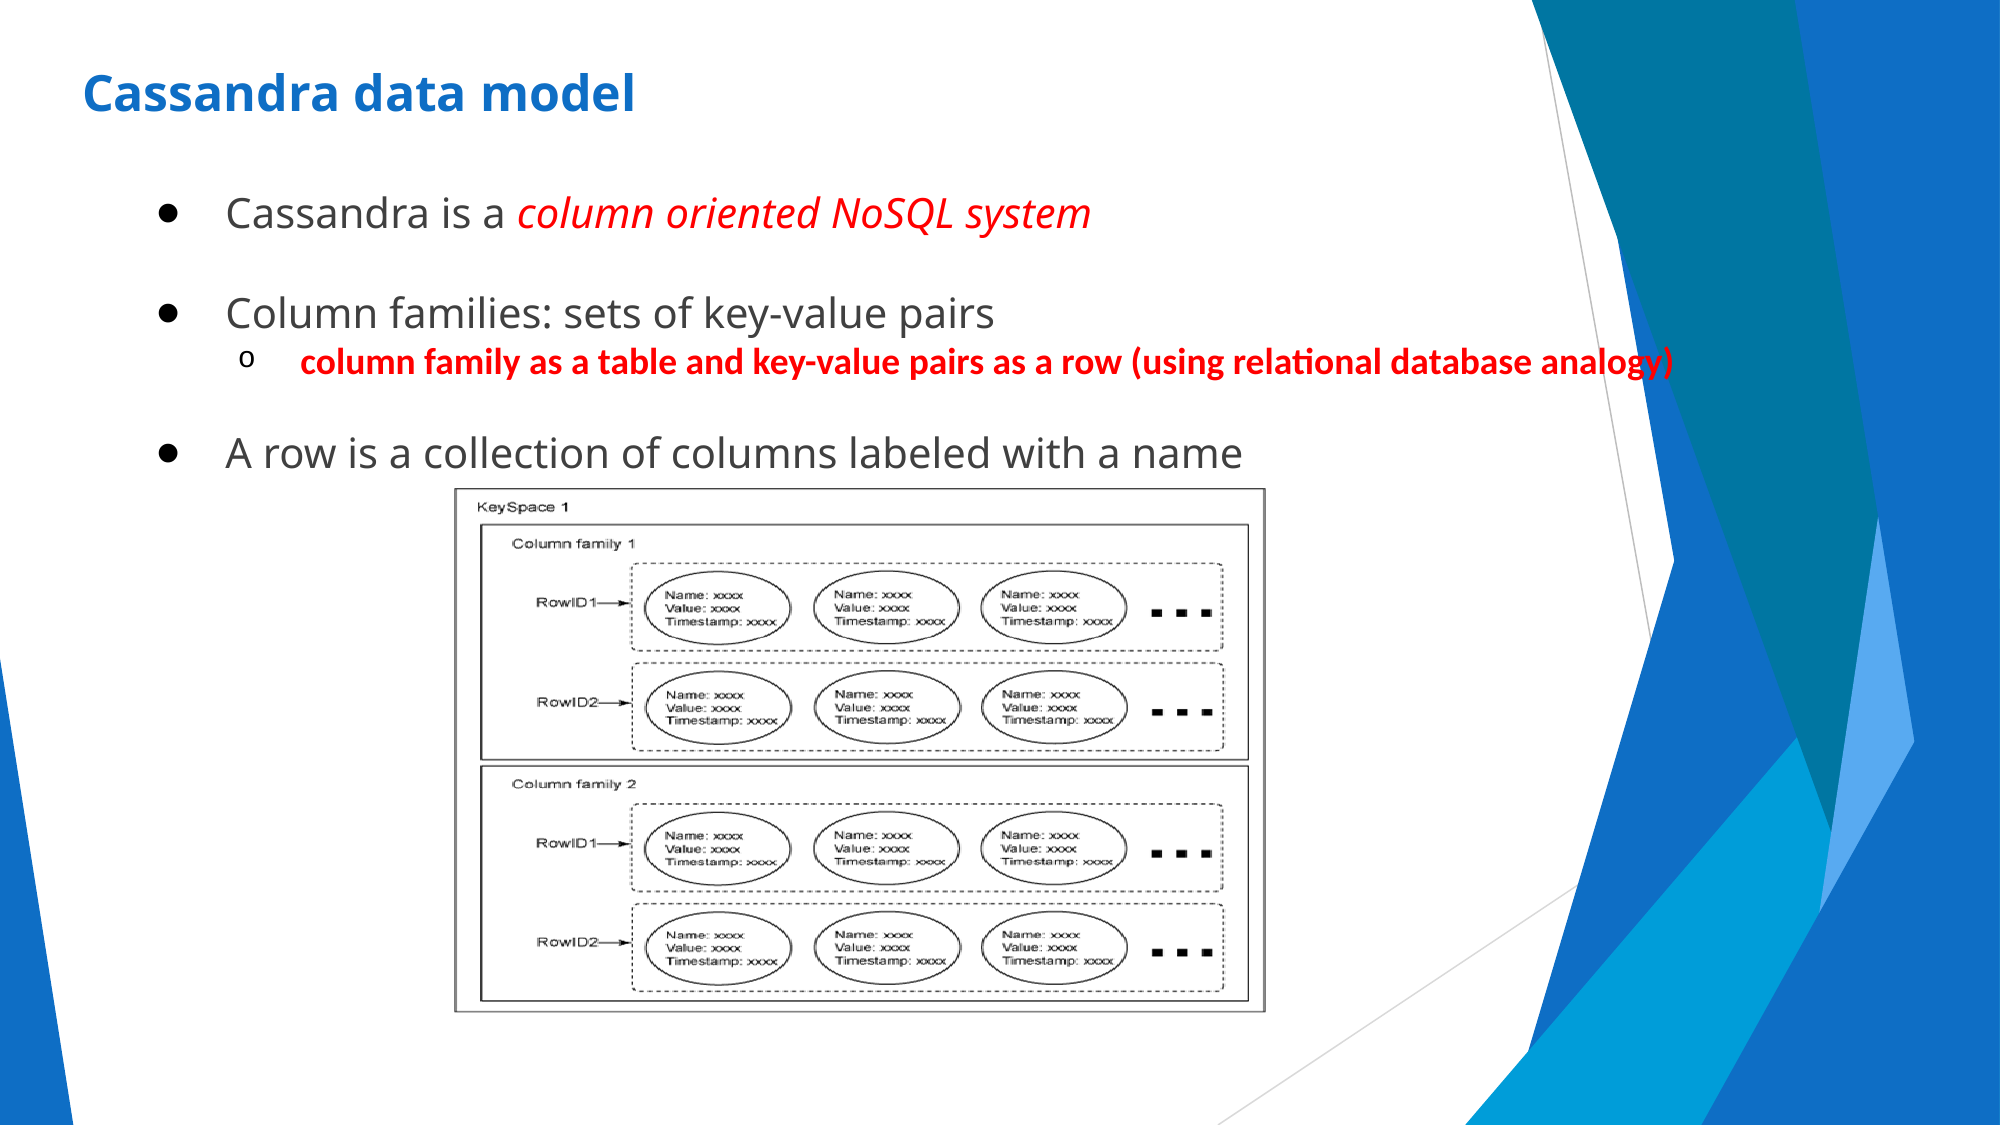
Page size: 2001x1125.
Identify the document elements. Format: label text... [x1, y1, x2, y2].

picture [453, 487, 1268, 1013]
text_box Cassandra is a column oriented NoSQL system Column families: sets of key-value pairs column family as a table and key-value pairs as a row (using relational database analogy) A row is a collection of columns labeled with a name [150, 187, 1825, 627]
text_box Cassandra data model [82, 61, 1918, 123]
